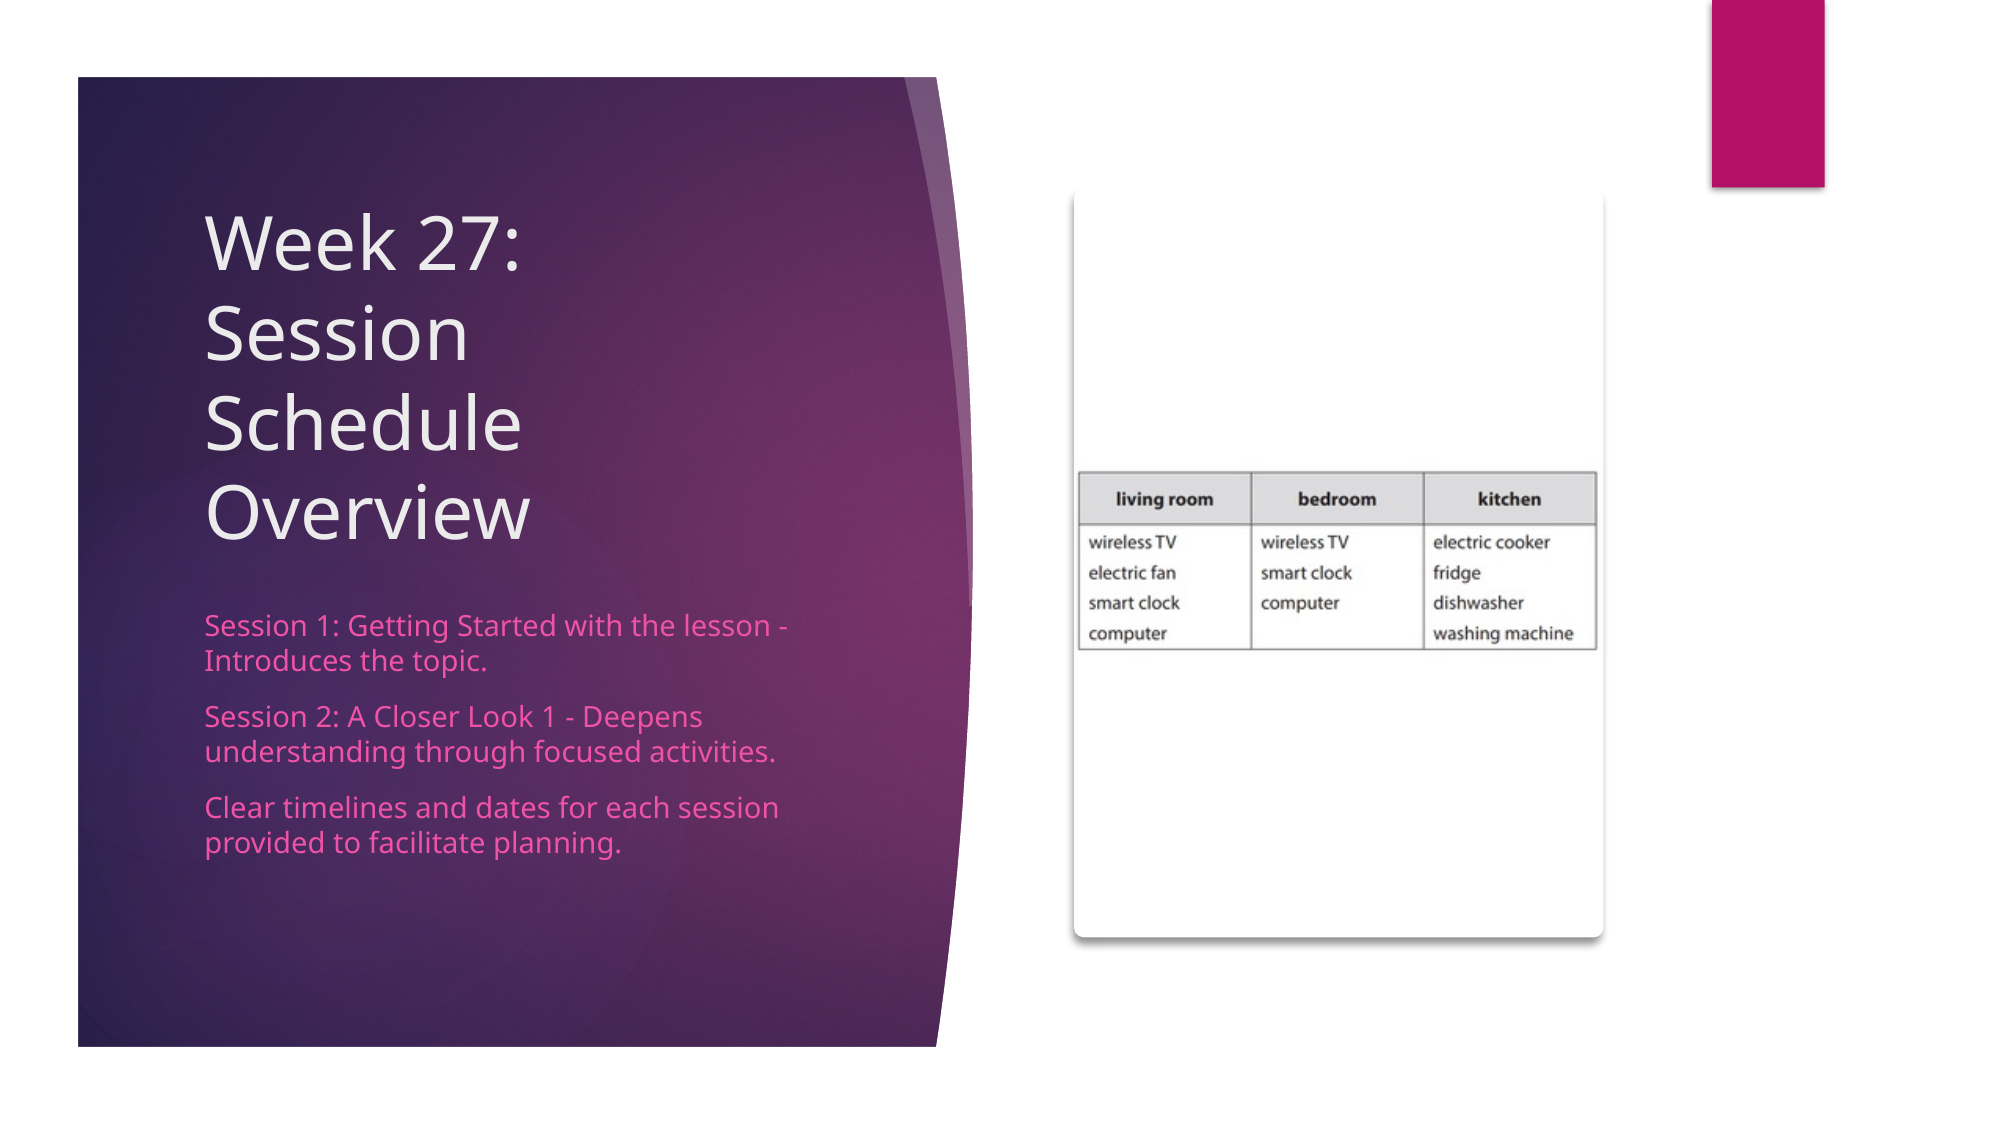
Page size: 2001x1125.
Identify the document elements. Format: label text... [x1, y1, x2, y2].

list Session 1: Getting Started with the lesson - Introduces the topic. Session 2: A Closer Look 1 - Deepens understanding through focused activities. Clear timelines and dates for each session provided to facilitate planning. [189, 600, 823, 825]
picture [1073, 187, 1604, 938]
title Week 27: Session Schedule Overview [189, 277, 824, 563]
